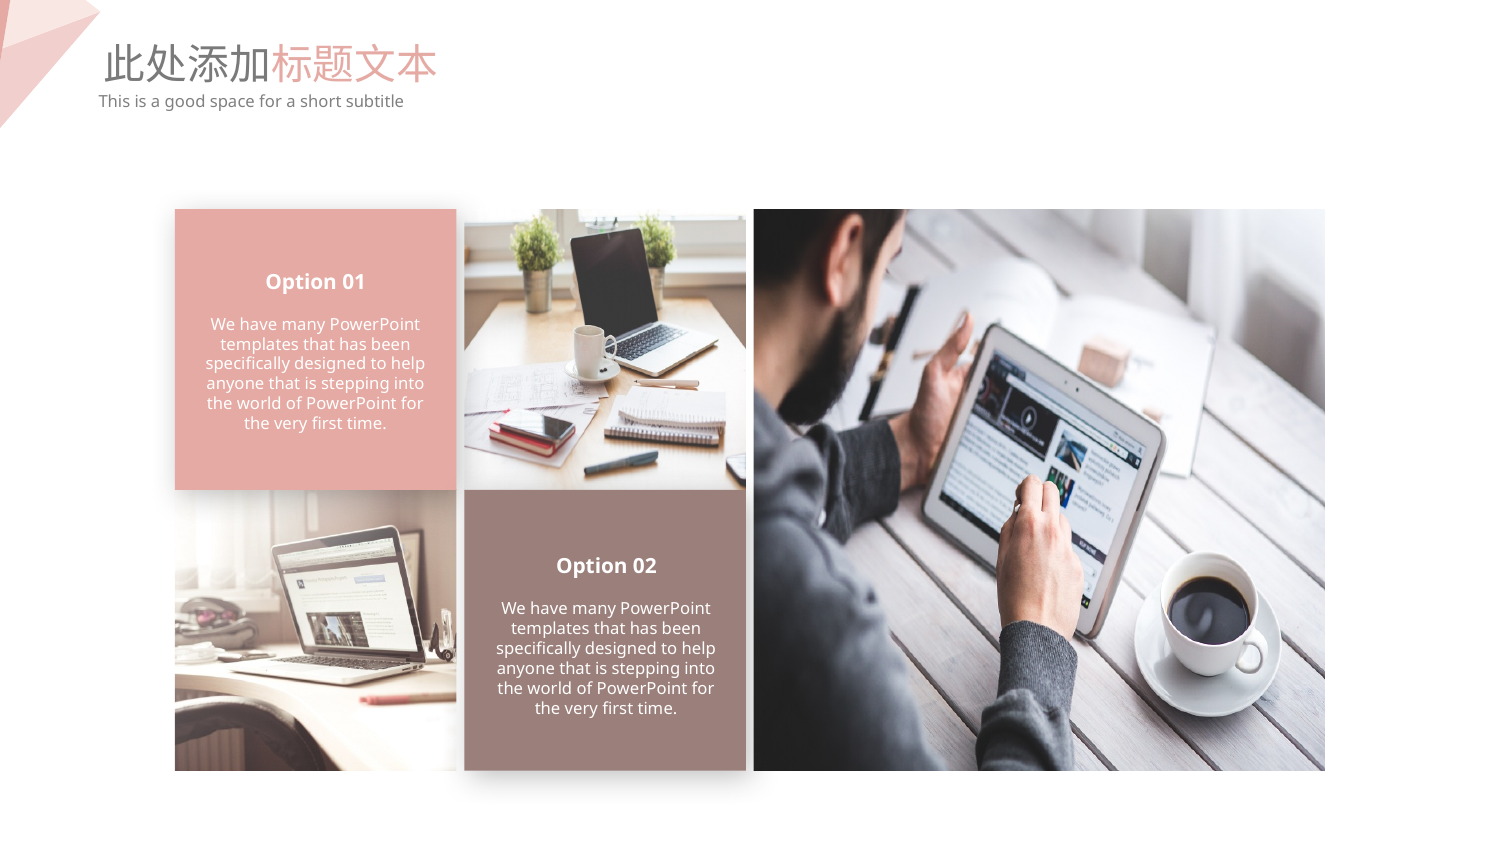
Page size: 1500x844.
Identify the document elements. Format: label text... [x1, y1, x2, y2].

text_box This is a good space for a short subtitle [104, 83, 420, 119]
text_box Option 01 We have many PowerPoint templates that has been specifically designed to help anyone that is stepping into the world of PowerPoint for the very first time. [203, 268, 428, 434]
text_box 此处添加标题文本 [104, 30, 454, 95]
text_box [470, 209, 746, 481]
text_box [174, 509, 452, 771]
text_box [753, 209, 1326, 771]
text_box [0, 0, 101, 131]
text_box [173, 207, 459, 492]
text_box Option 02 We have many PowerPoint templates that has been specifically designed to help anyone that is stepping into the world of PowerPoint for the very first time. [493, 552, 719, 718]
text_box [462, 488, 748, 773]
